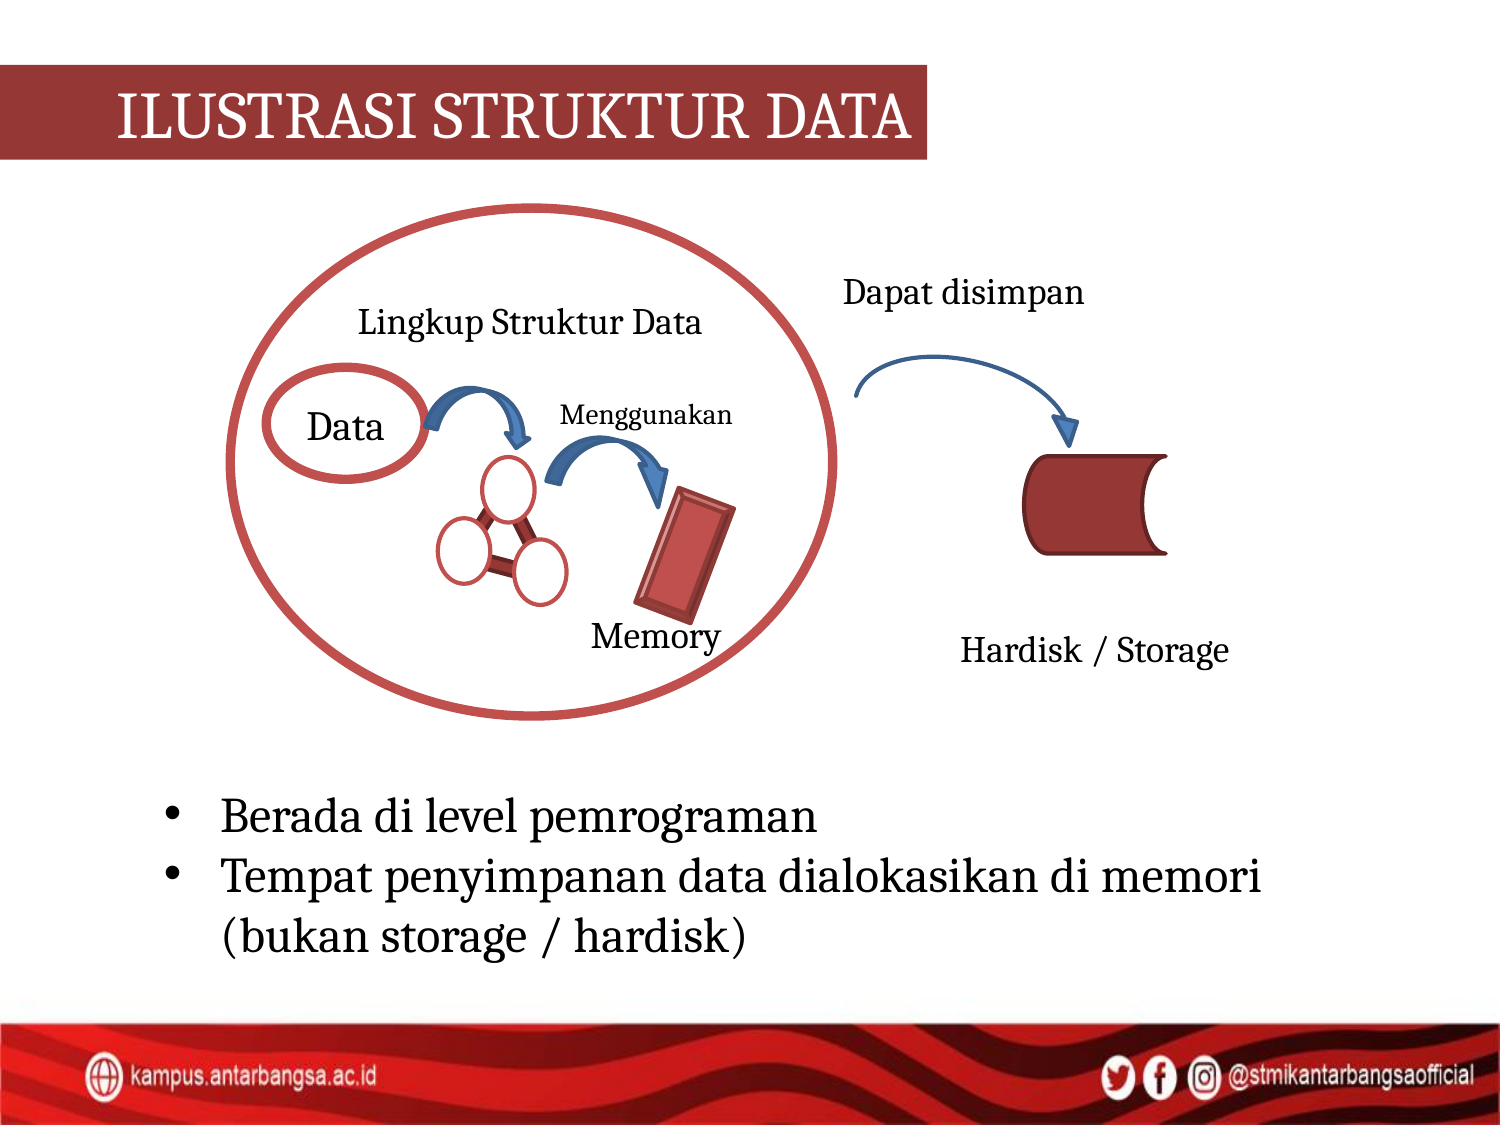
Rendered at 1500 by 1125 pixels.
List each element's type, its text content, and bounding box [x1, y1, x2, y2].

text_box Berada di level pemrograman Tempat penyimpanan data dialokasikan di memori (bukan storage / hardisk) [149, 775, 1329, 970]
text_box ILUSTRASI STRUKTUR DATA [0, 64, 928, 160]
picture [0, 0, 1500, 1125]
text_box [229, 207, 1253, 717]
